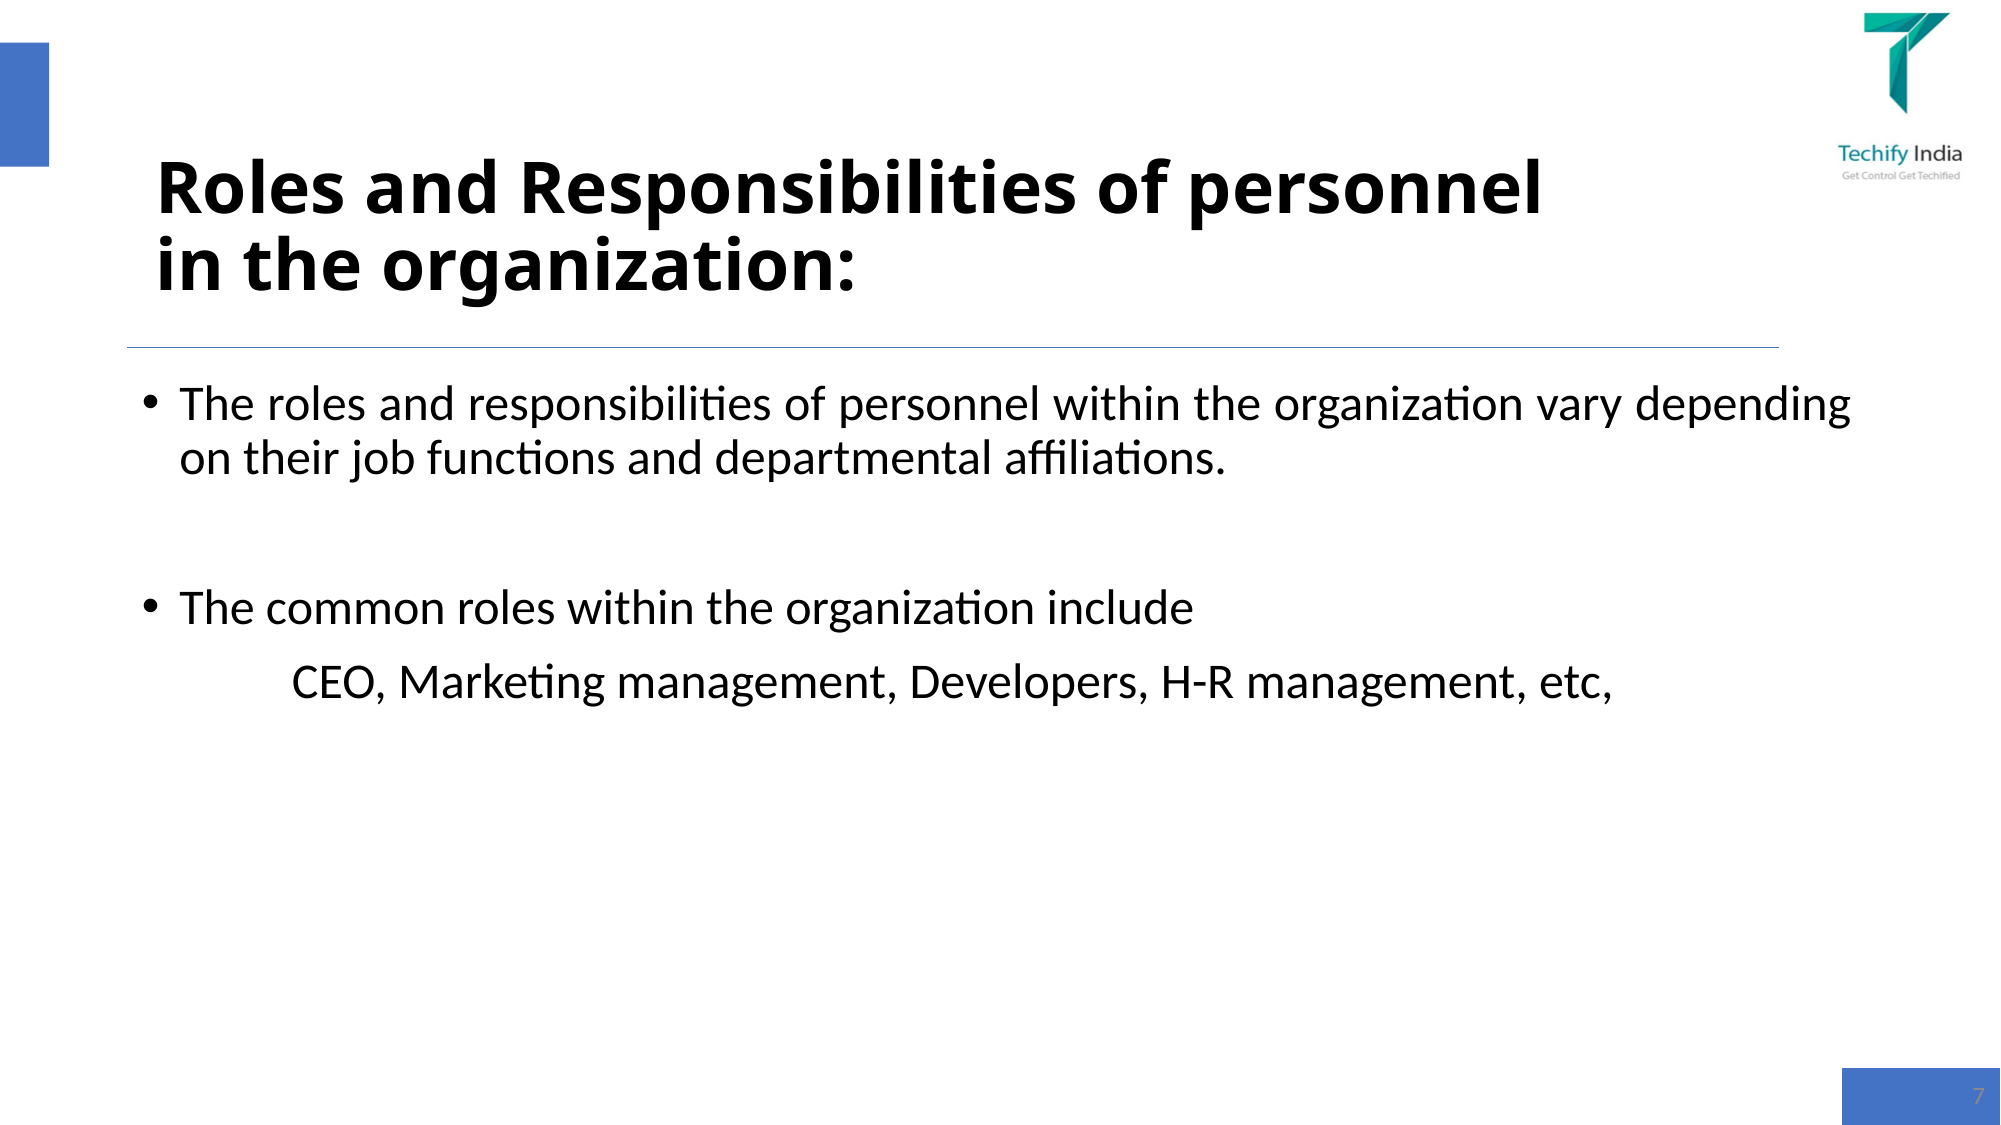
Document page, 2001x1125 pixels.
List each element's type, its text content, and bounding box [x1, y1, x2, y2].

slide_number 7 [1867, 1065, 2000, 1125]
picture [1794, 0, 2000, 190]
title Roles and Responsibilities of personnel in the organization: [140, 64, 1616, 289]
list The roles and responsibilities of personnel within the organization vary depending on their job functions and departmental affiliations. The common roles within the organization include CEO, Marketing management, Developers, H-R management, etc, [126, 289, 1868, 990]
